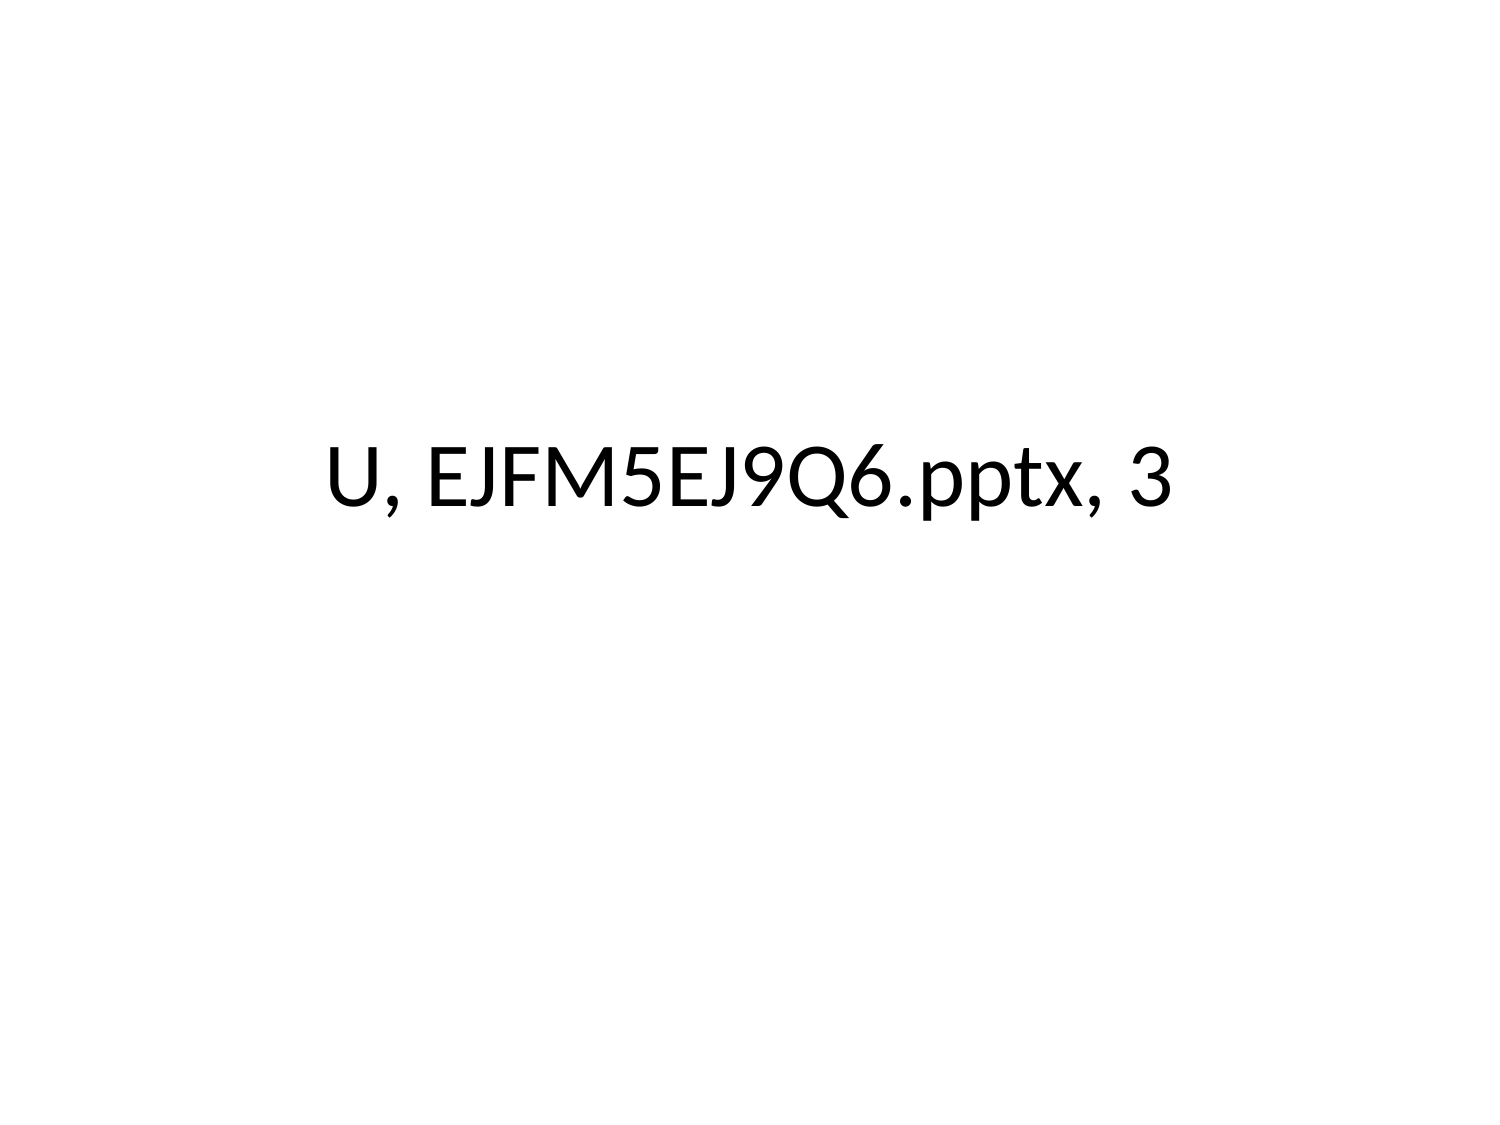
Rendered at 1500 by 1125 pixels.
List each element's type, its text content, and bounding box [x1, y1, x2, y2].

title U, EJFM5EJ9Q6.pptx, 3 [112, 349, 1388, 591]
